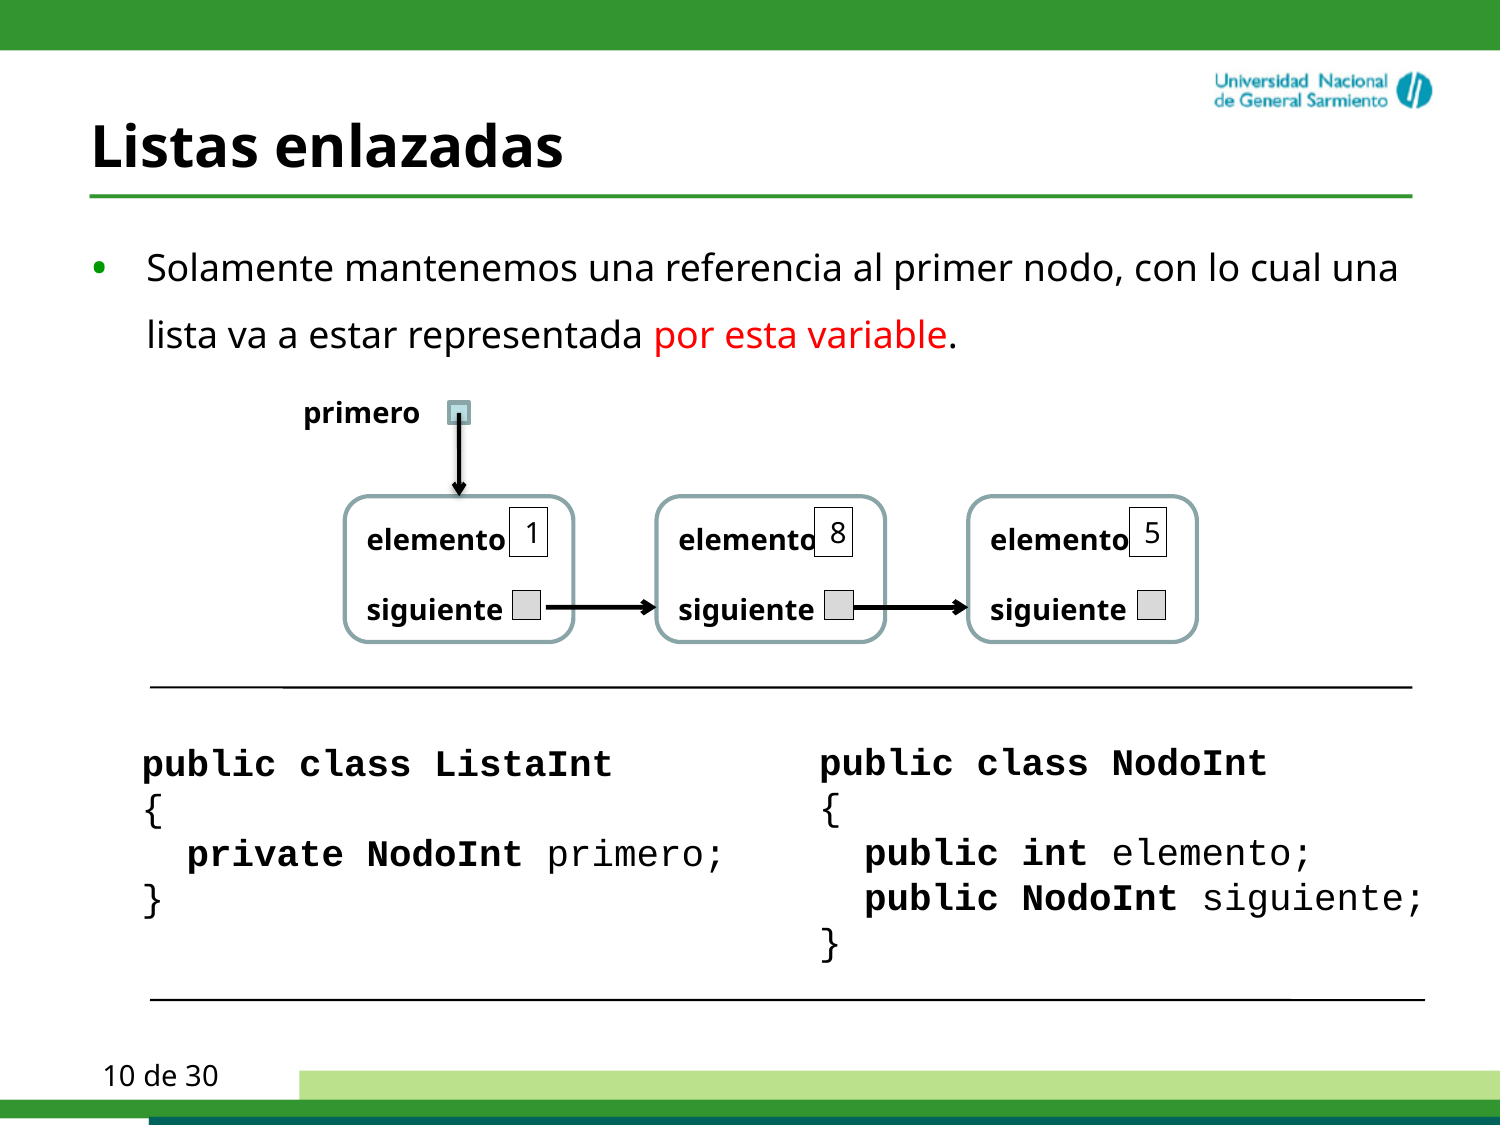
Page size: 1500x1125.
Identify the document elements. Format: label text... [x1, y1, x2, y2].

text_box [126, 687, 1455, 1001]
list Solamente mantenemos una referencia al primer nodo, con lo cual una lista va a estar representada por esta variable. [74, 213, 1426, 302]
title Listas enlazadas [74, 99, 1426, 188]
picture [0, 0, 1500, 1125]
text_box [302, 387, 1198, 643]
